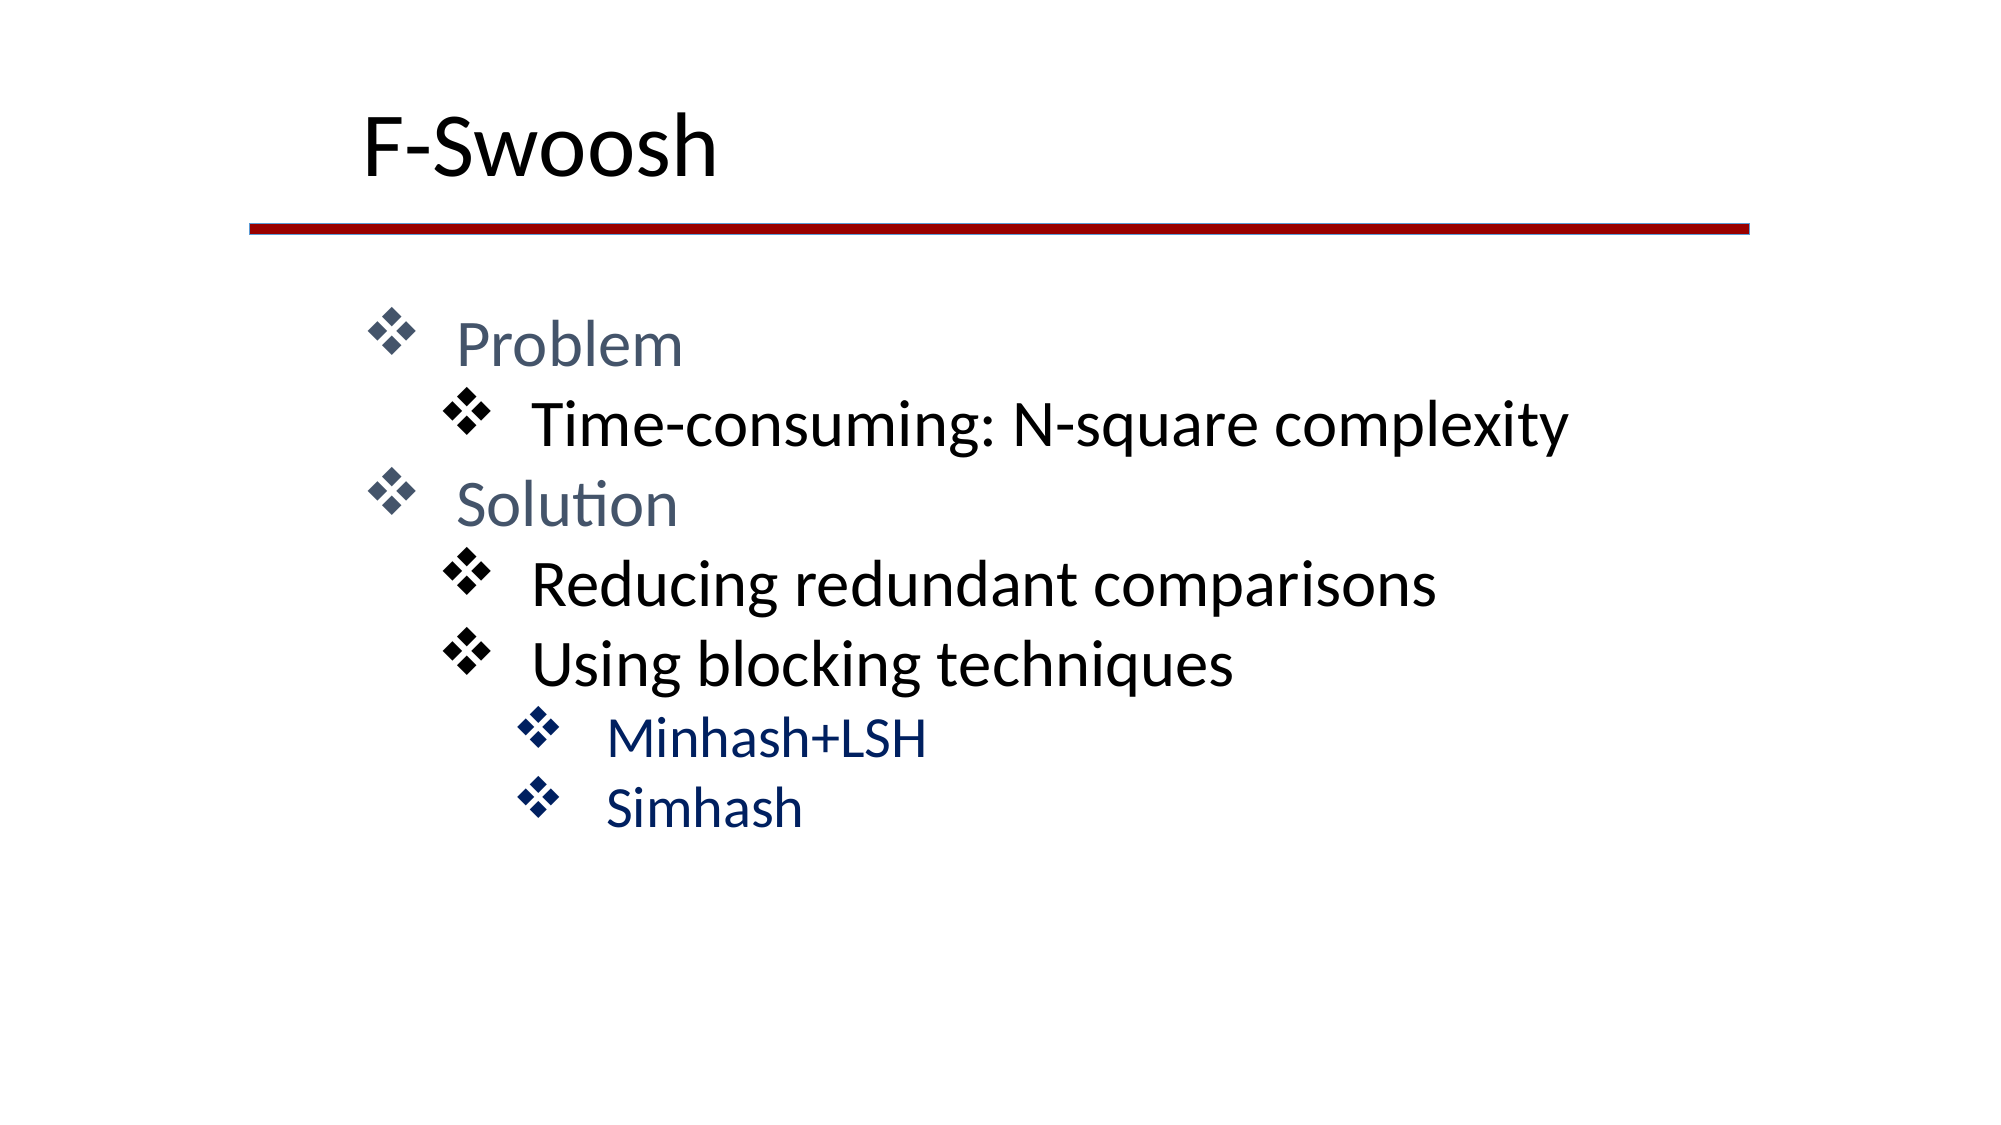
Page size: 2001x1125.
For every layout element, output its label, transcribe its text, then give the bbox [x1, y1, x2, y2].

text_box F-Swoosh [347, 77, 1541, 203]
text_box [249, 223, 1750, 235]
text_box Problem Time-consuming: N-square complexity Solution Reducing redundant comparisons Using blocking techniques Minhash+LSH Simhash [347, 292, 1720, 847]
